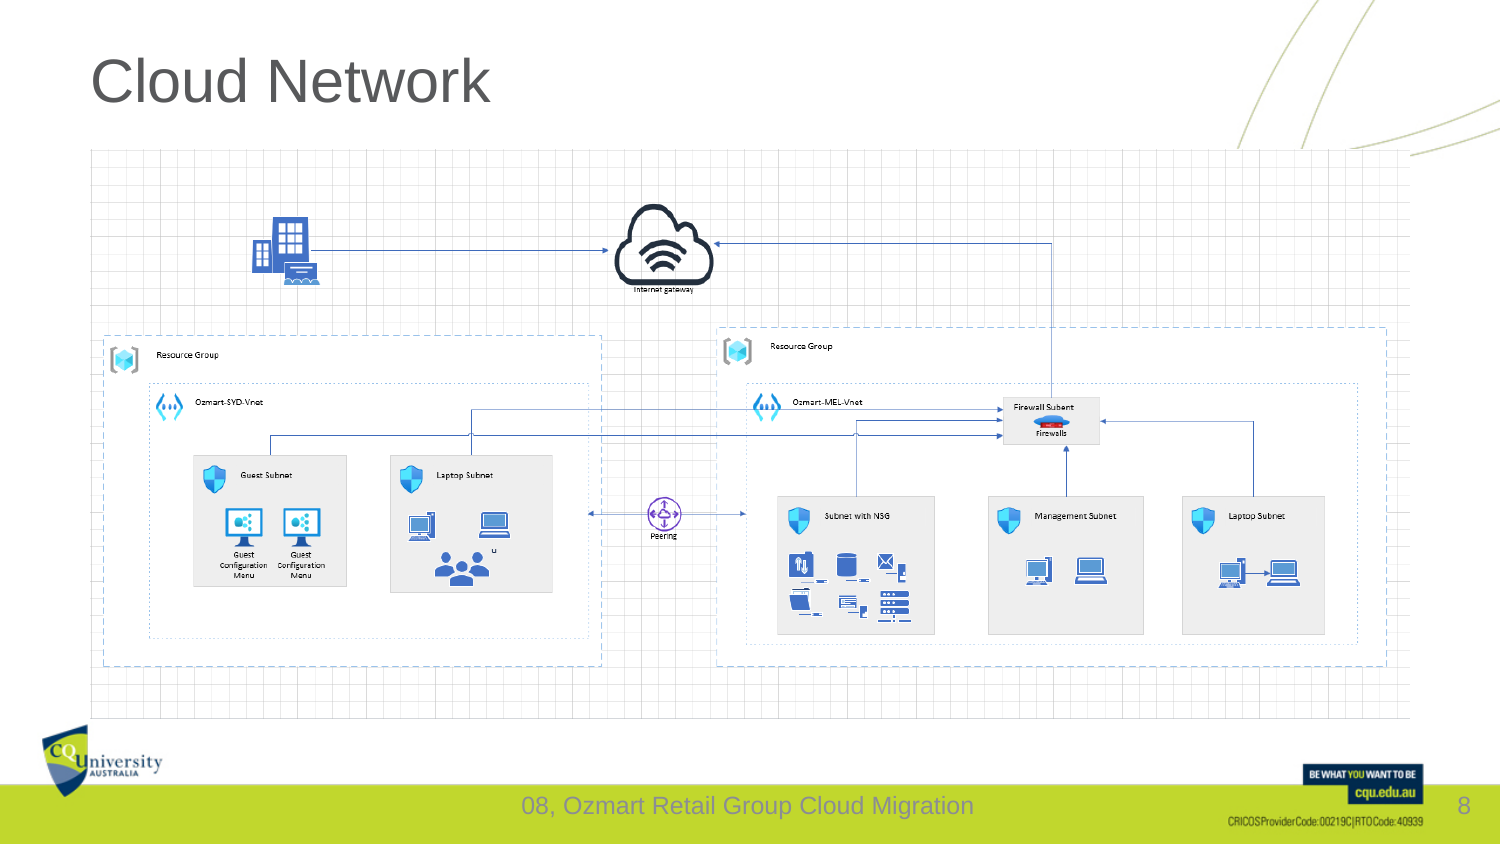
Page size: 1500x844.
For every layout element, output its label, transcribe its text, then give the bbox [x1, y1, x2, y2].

picture [0, 0, 1500, 844]
footer 08, Ozmart Retail Group Cloud Migration [272, 782, 1136, 827]
slide_number 8 [1136, 782, 1487, 827]
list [89, 149, 1411, 719]
title Cloud Network [75, 33, 1425, 123]
